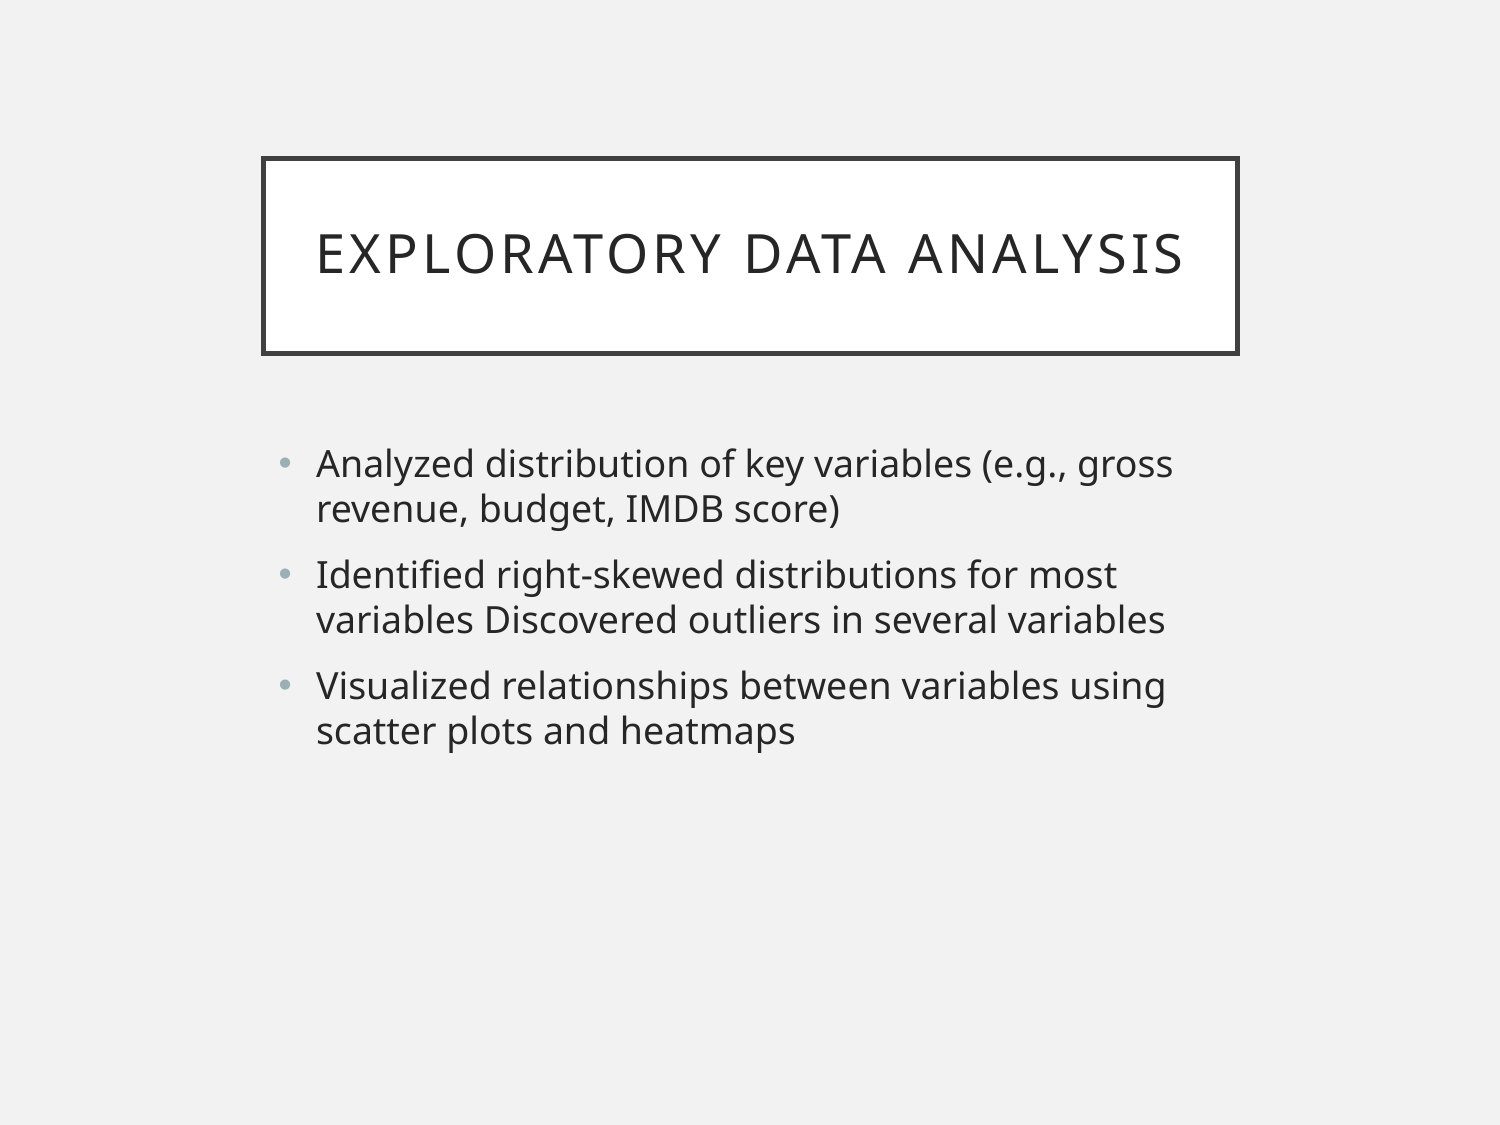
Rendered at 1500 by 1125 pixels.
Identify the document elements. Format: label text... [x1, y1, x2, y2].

list Analyzed distribution of key variables (e.g., gross revenue, budget, IMDB score) Identified right-skewed distributions for most variables Discovered outliers in several variables Visualized relationships between variables using scatter plots and heatmaps [263, 432, 1238, 942]
title Exploratory Data Analysis [261, 156, 1240, 356]
